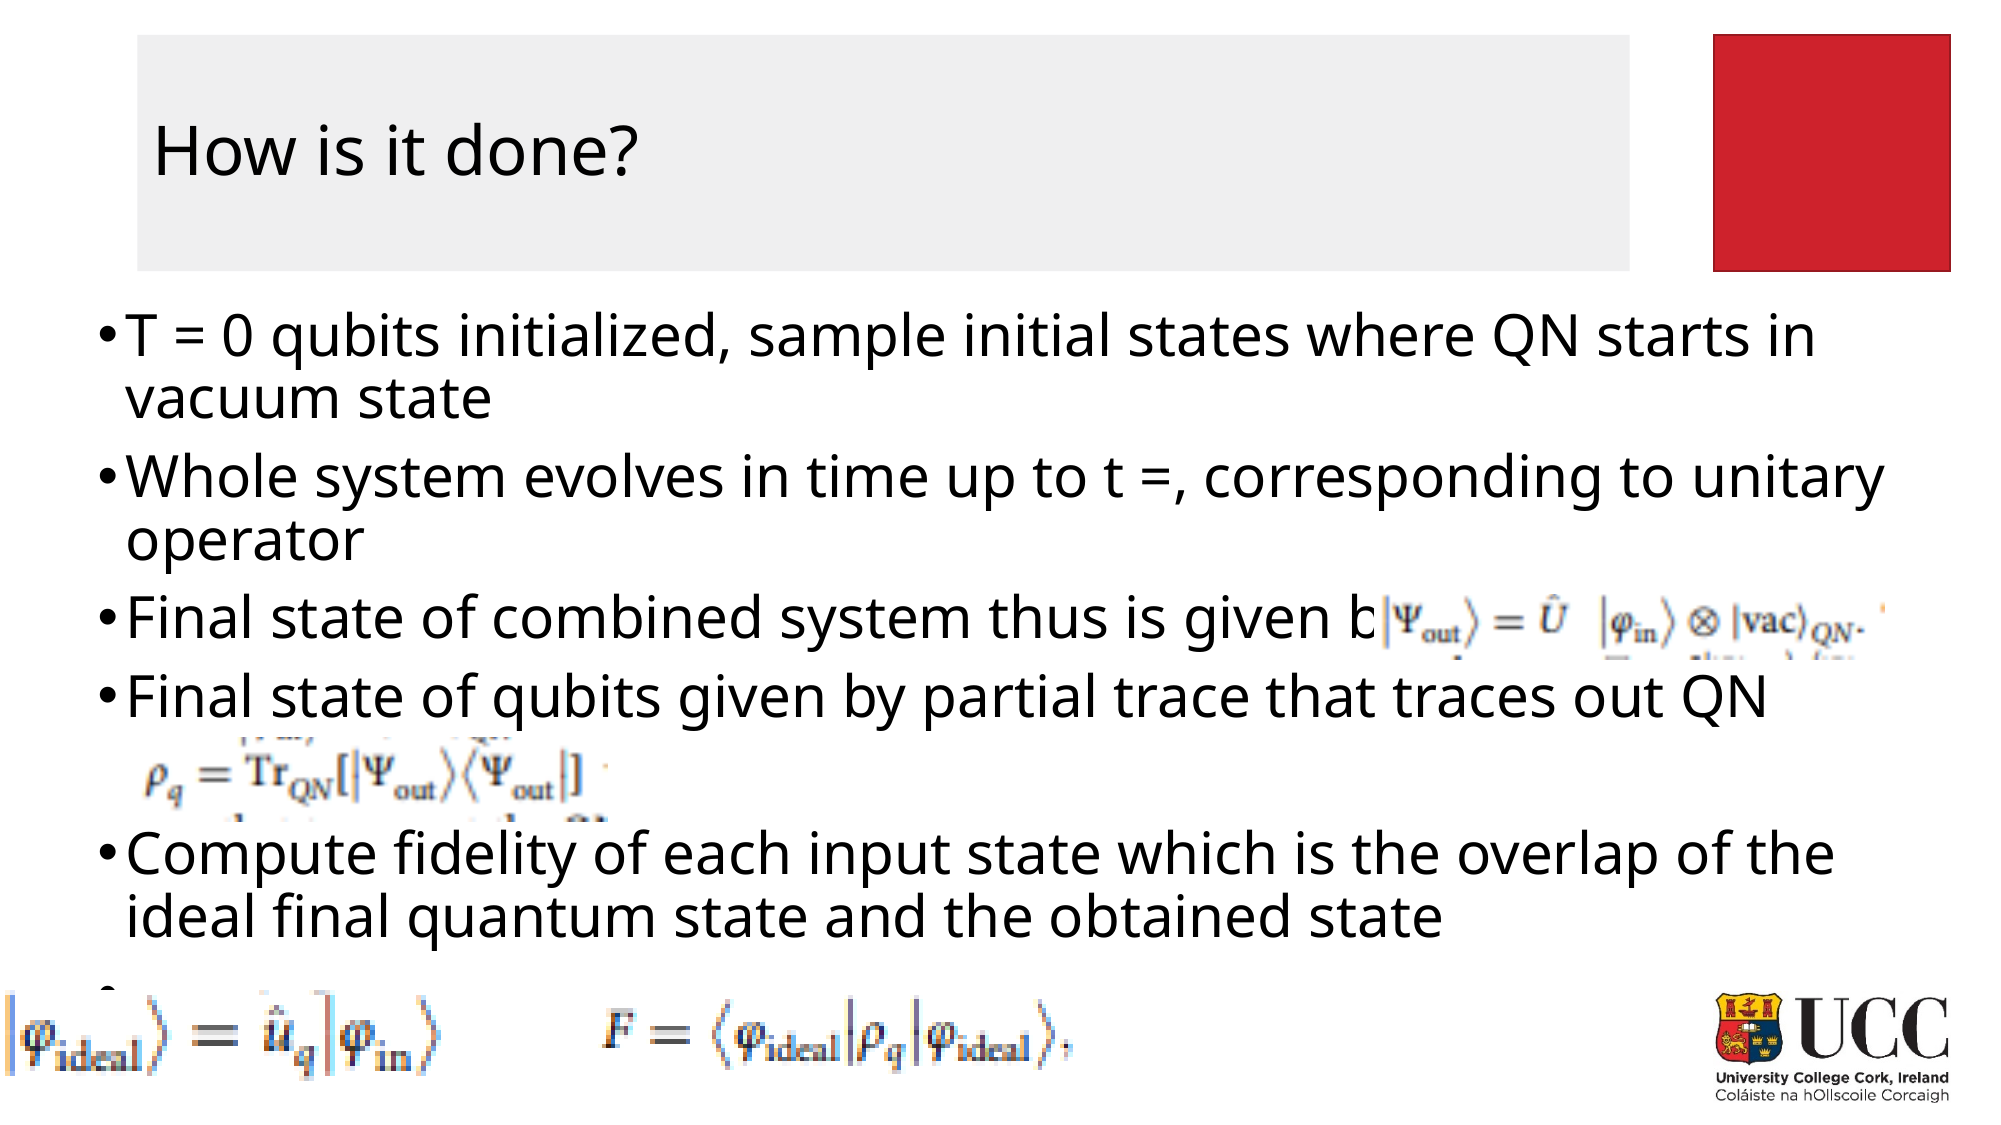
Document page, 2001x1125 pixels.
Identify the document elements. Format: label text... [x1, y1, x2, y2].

title How is it done? [137, 34, 1630, 272]
picture [0, 990, 452, 1097]
picture [1374, 594, 1885, 660]
picture [137, 737, 608, 823]
picture [554, 947, 1091, 1097]
picture [1713, 991, 1951, 1103]
